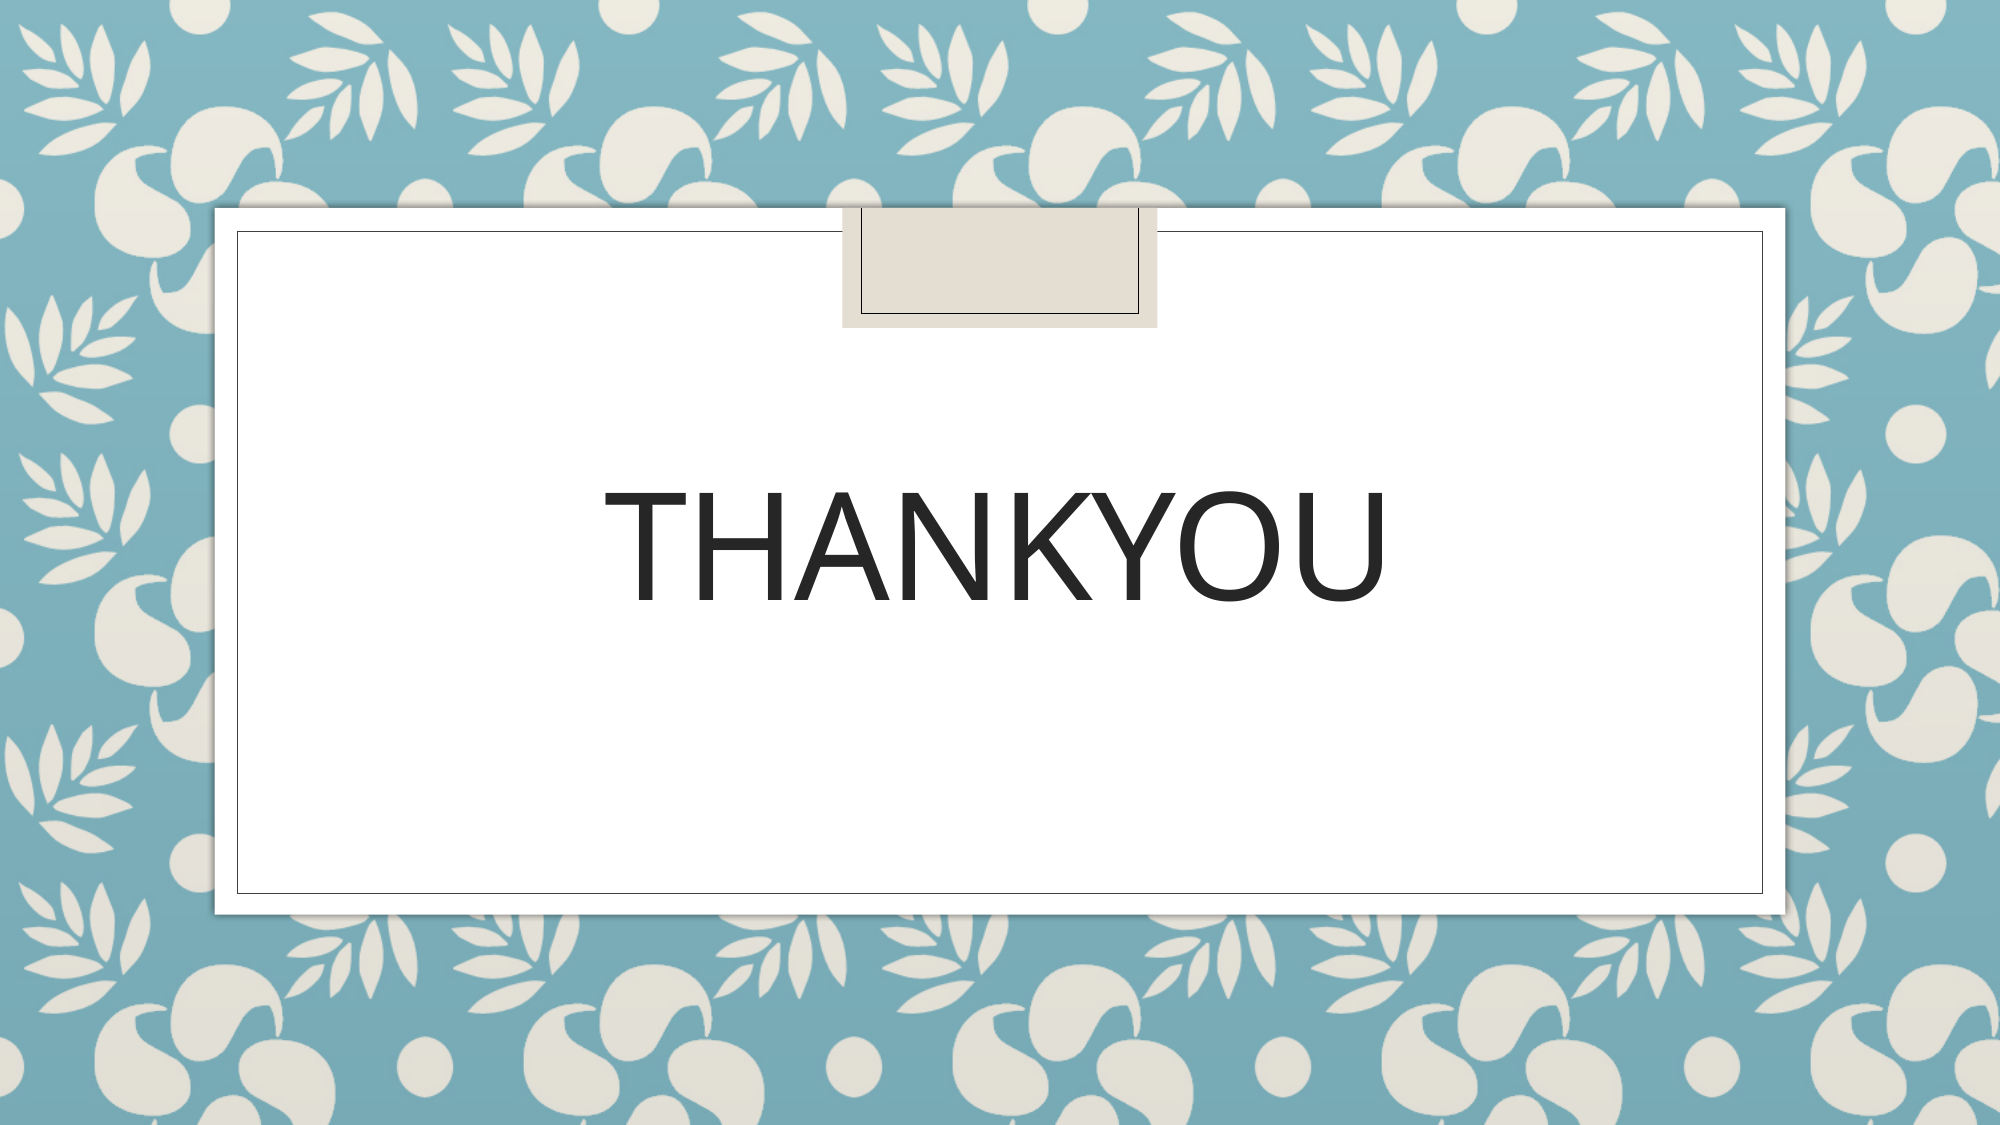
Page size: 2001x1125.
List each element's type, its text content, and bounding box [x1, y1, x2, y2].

title thankyou [256, 343, 1744, 769]
